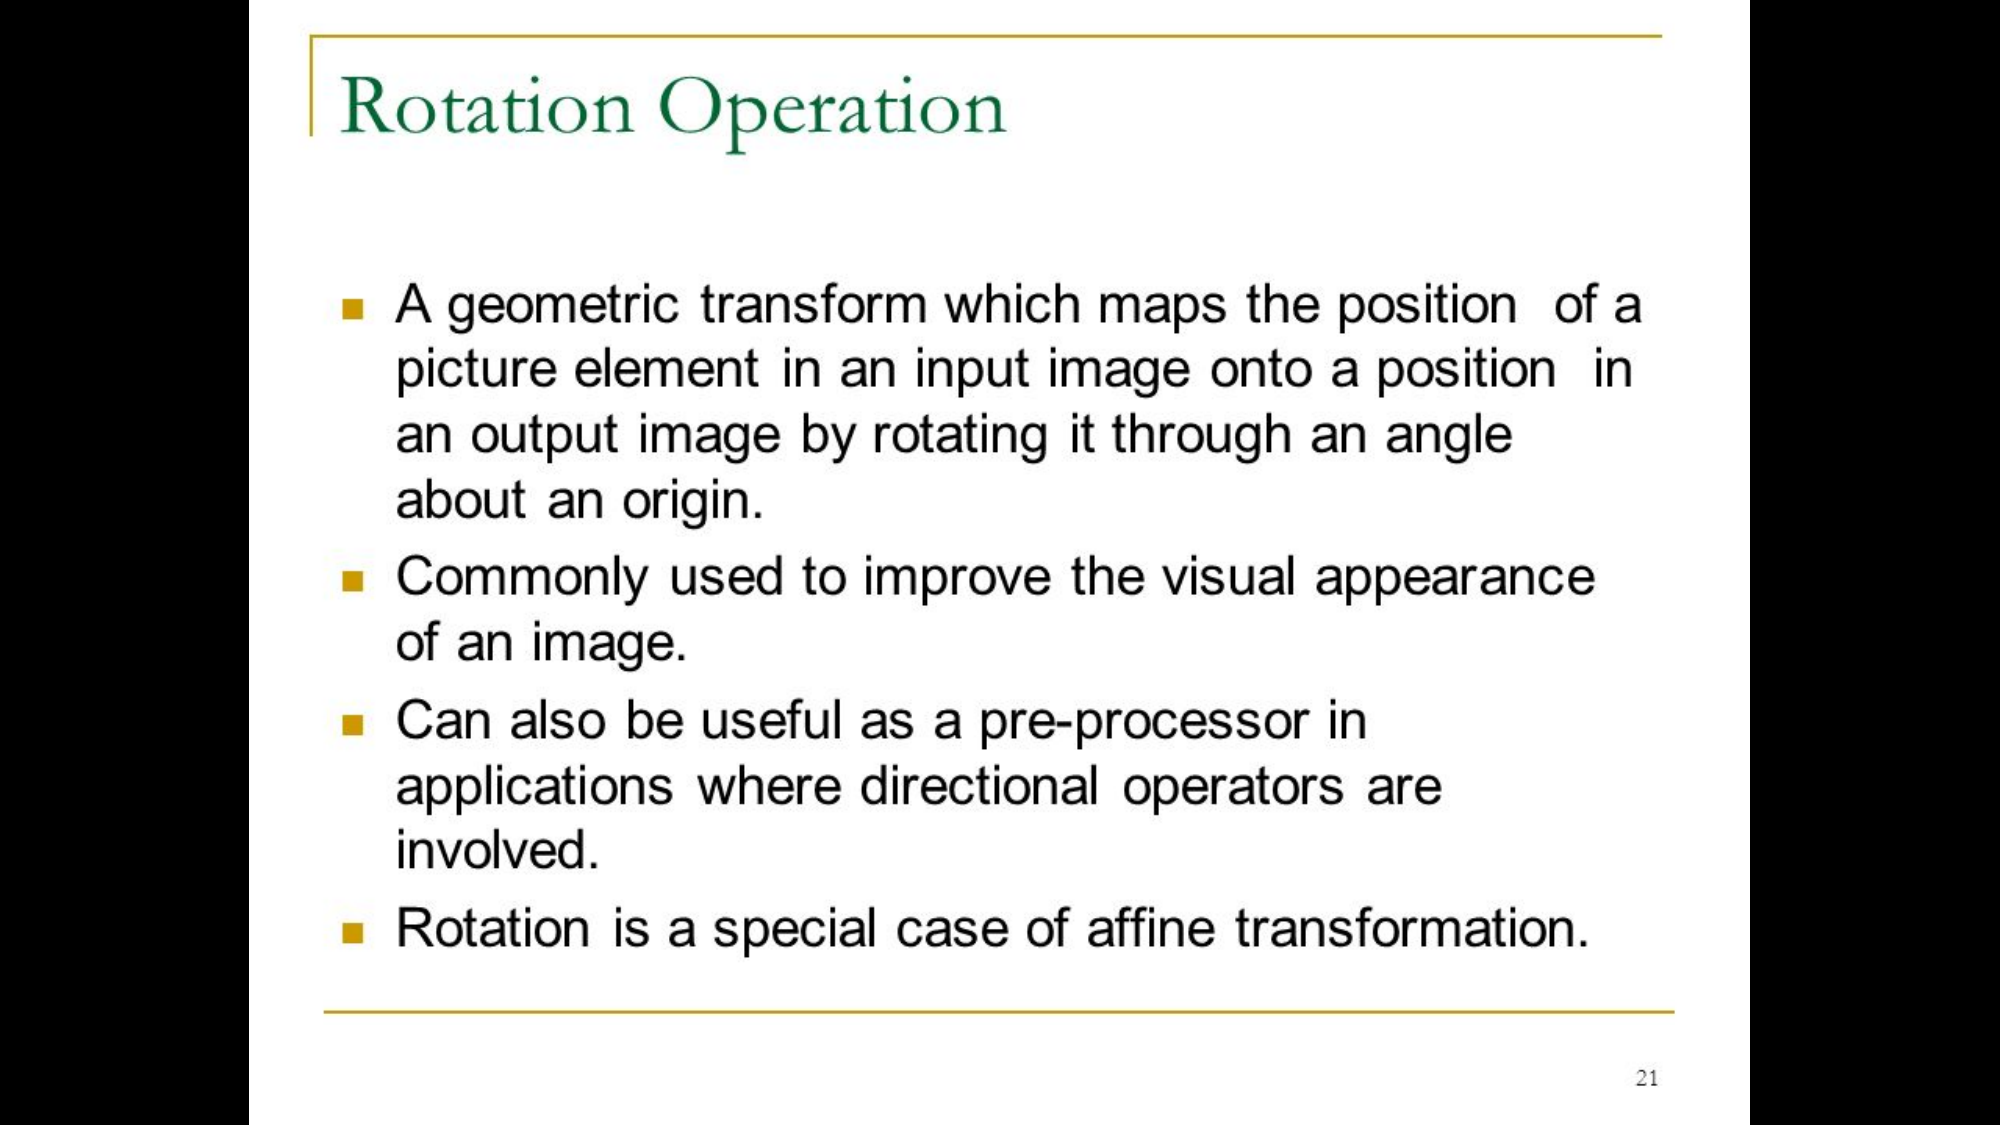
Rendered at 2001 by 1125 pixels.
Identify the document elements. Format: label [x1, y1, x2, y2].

picture [249, 0, 1750, 1125]
